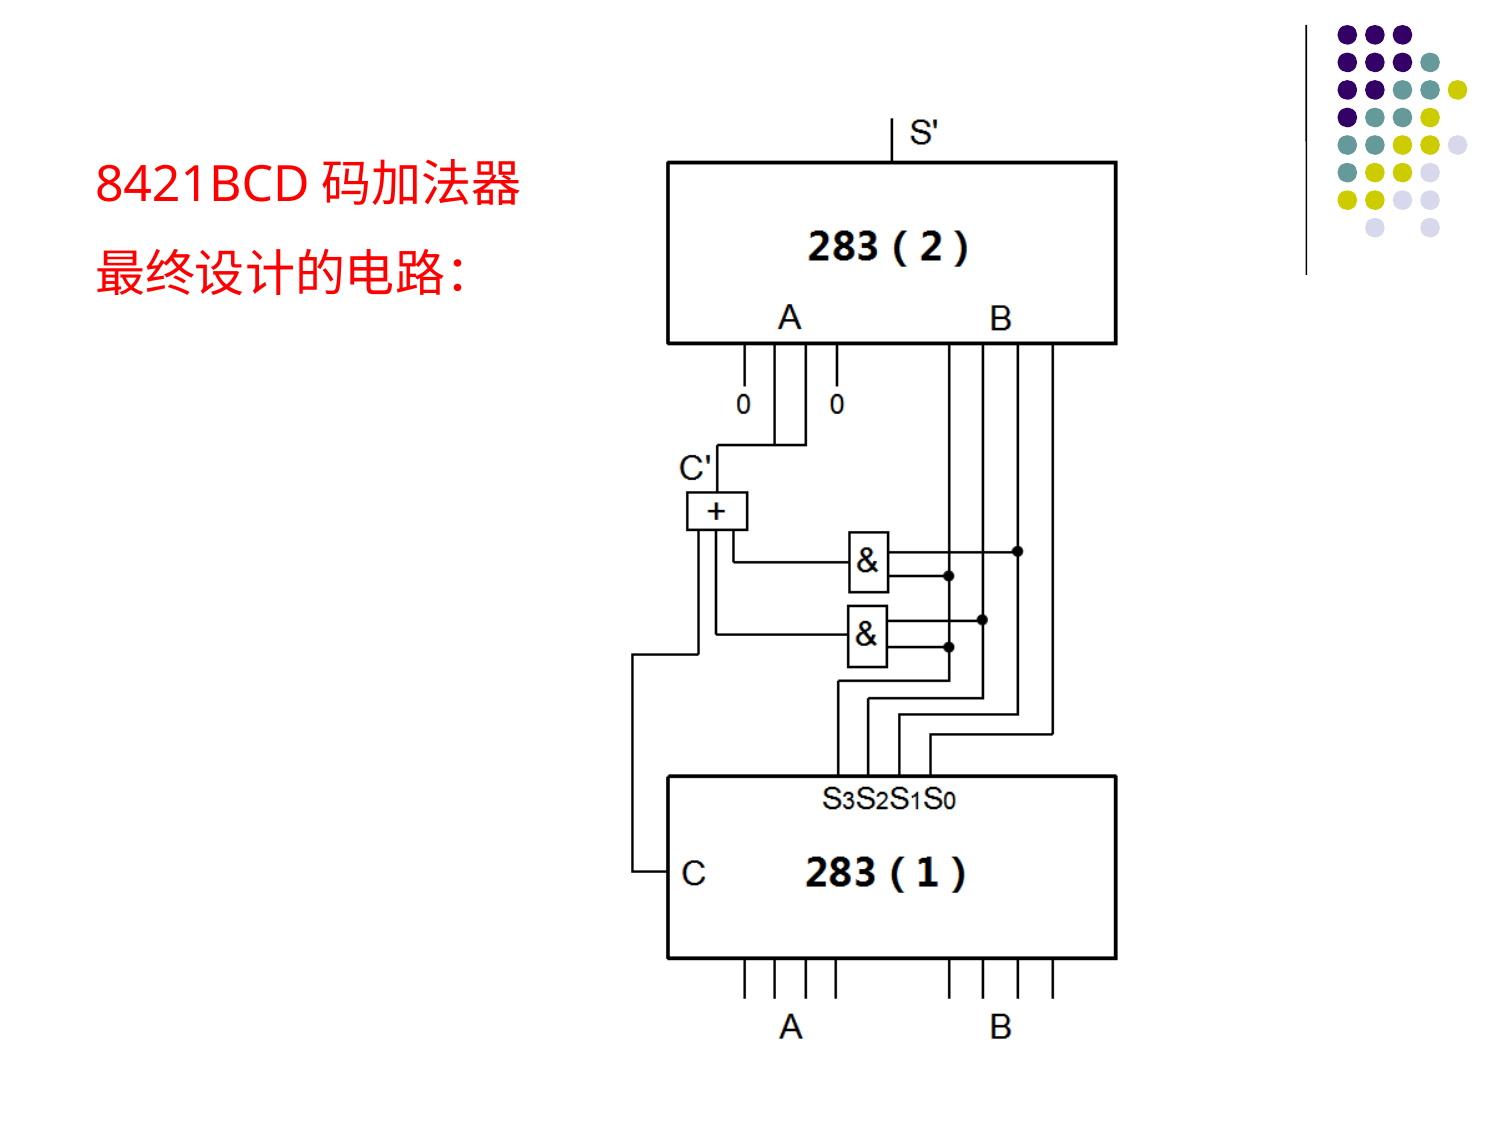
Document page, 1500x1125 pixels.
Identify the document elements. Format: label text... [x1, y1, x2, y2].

picture [539, 81, 1235, 1070]
text_box 8421BCD码加法器最终设计的电路： [80, 114, 533, 310]
